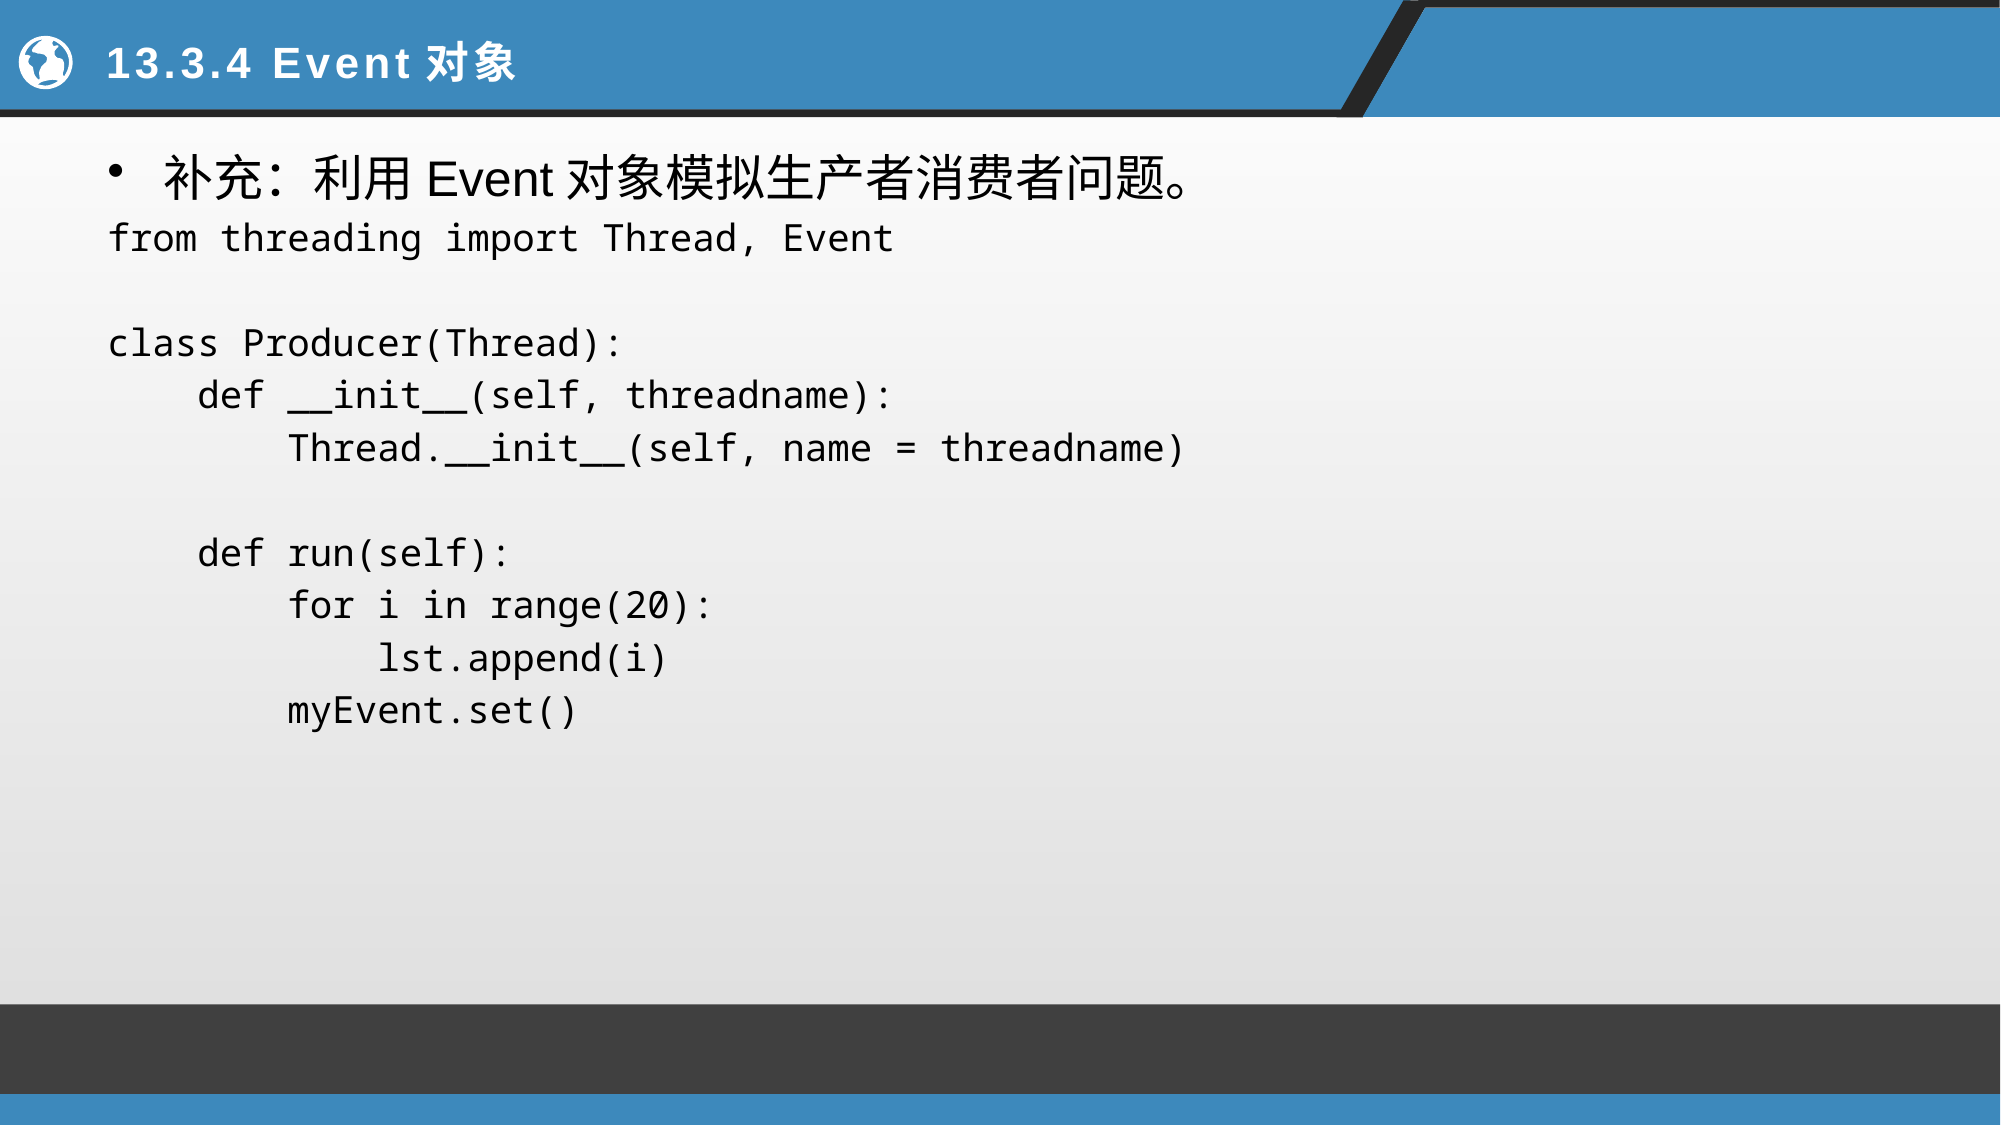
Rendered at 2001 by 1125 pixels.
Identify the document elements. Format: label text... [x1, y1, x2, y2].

list 补充：利用Event对象模拟生产者消费者问题。 from threading import Thread, Event class Producer(Thread): def __init__(self, threadname): Thread.__init__(self, name = threadname) def run(self): for i in range(20): lst.append(i) myEvent.set() [90, 146, 1921, 976]
title 13.3.4 Event对象 [90, 26, 977, 230]
